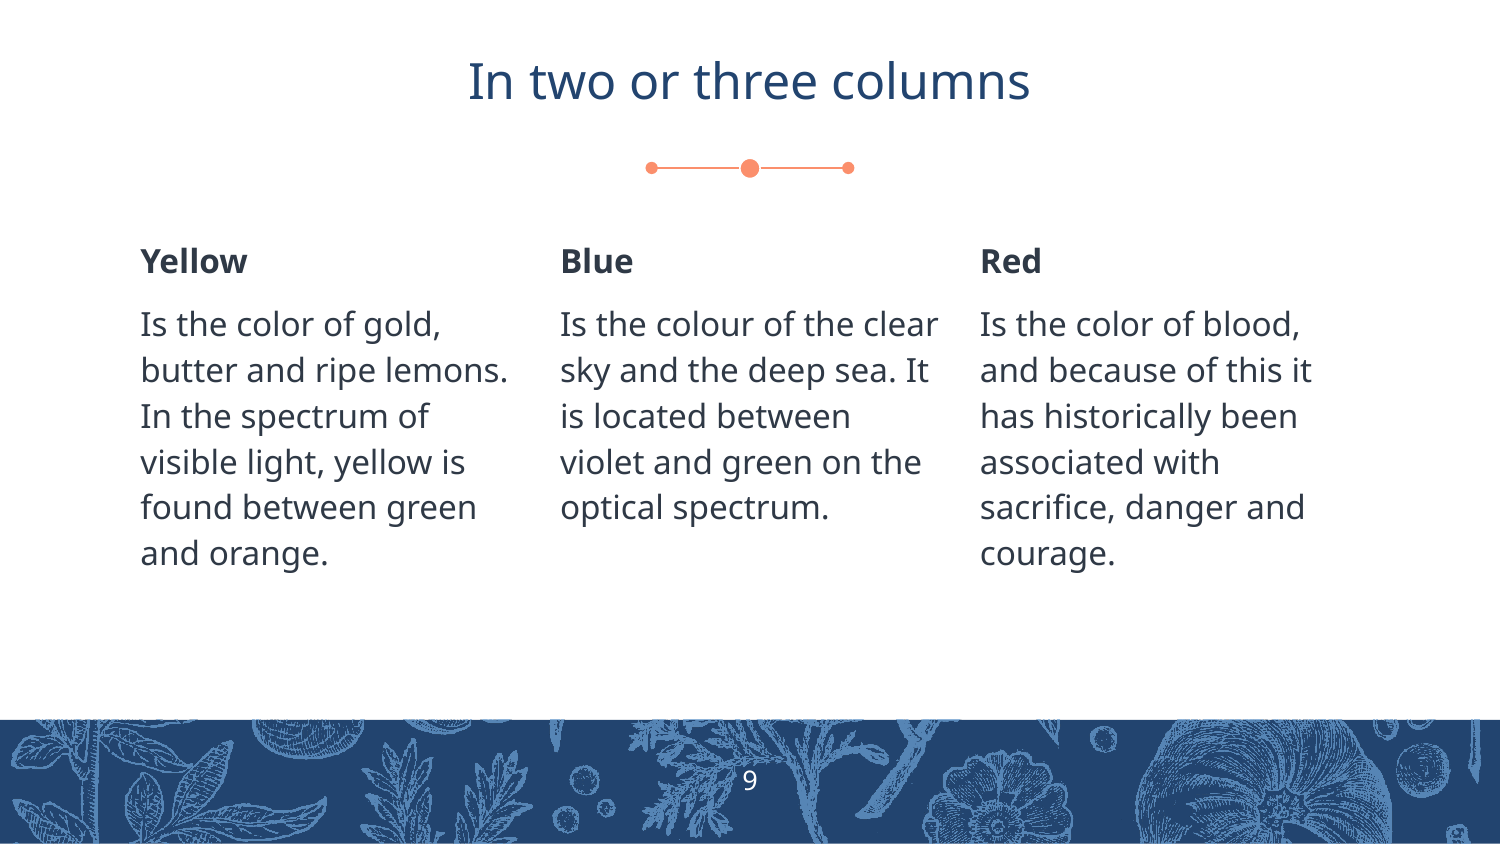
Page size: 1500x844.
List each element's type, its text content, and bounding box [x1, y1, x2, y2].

picture [0, 719, 1500, 844]
list Blue Is the colour of the clear sky and the deep sea. It is located between violet and green on the optical spectrum. [560, 234, 940, 694]
list Yellow Is the color of gold, butter and ripe lemons. In the spectrum of visible light, yellow is found between green and orange. [140, 234, 521, 694]
list Red Is the color of blood, and because of this it has historically been associated with sacrifice, danger and courage. [979, 234, 1360, 694]
slide_number ‹#› [643, 739, 857, 824]
title In two or three columns [140, 0, 1360, 167]
